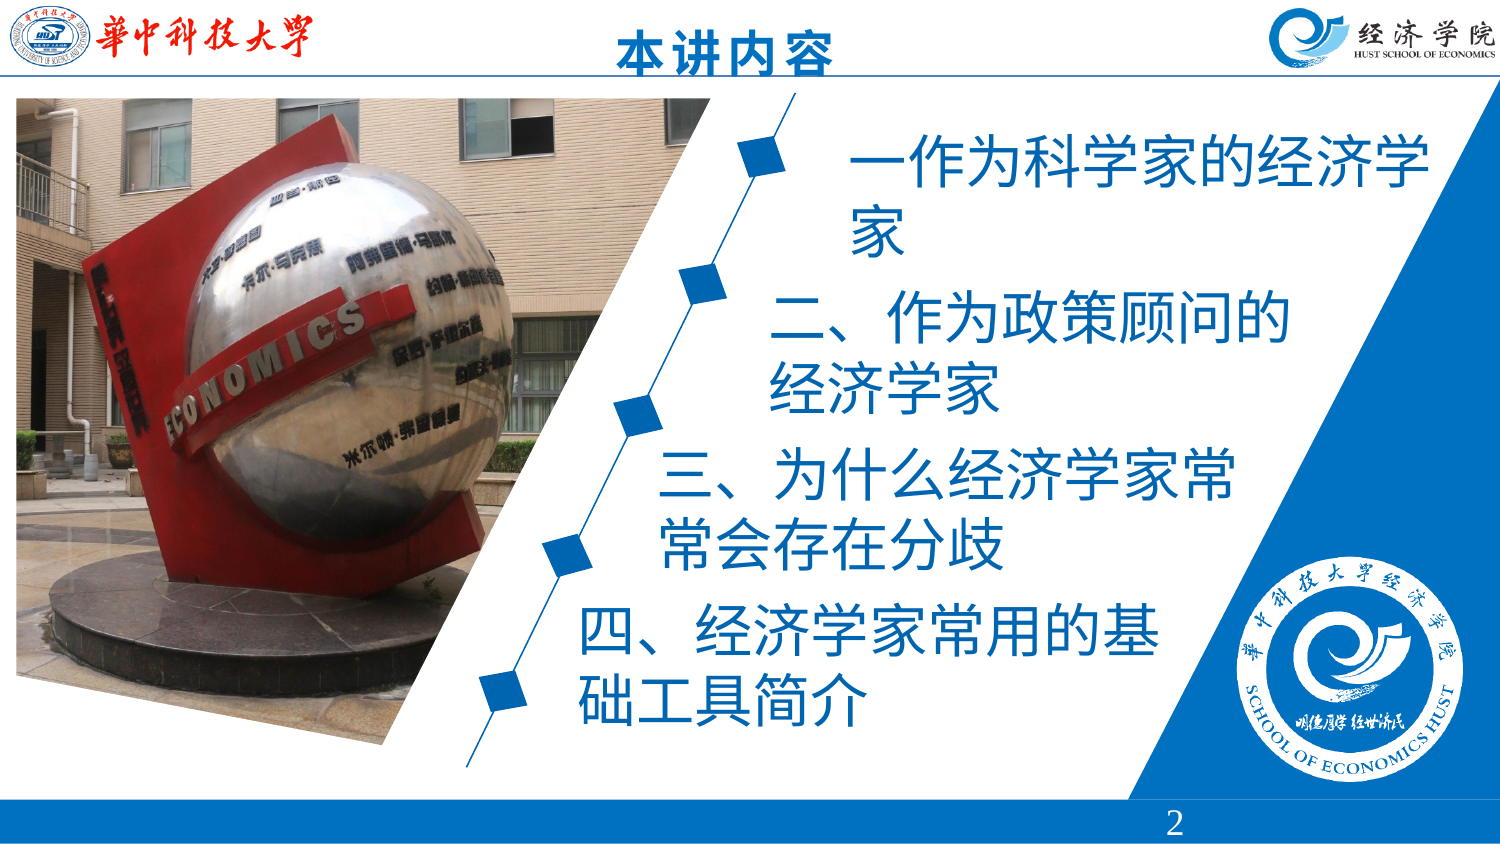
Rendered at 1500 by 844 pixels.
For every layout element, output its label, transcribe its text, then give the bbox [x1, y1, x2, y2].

text_box 一作为科学家的经济学家 [834, 117, 1472, 273]
slide_number 2 [1150, 802, 1500, 836]
picture [1233, 553, 1466, 786]
text_box 四、经济学家常用的基础工具简介 [800, 586, 1182, 742]
picture [1269, 8, 1495, 68]
text_box [1126, 77, 1500, 802]
text_box 二、作为政策顾问的经济学家 [800, 274, 1337, 429]
picture [5, 0, 322, 71]
text_box 三、为什么经济学家常常会存在分歧 [800, 430, 1254, 586]
text_box [11, 93, 464, 750]
text_box 本讲内容 [484, 3, 966, 90]
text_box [466, 92, 796, 768]
